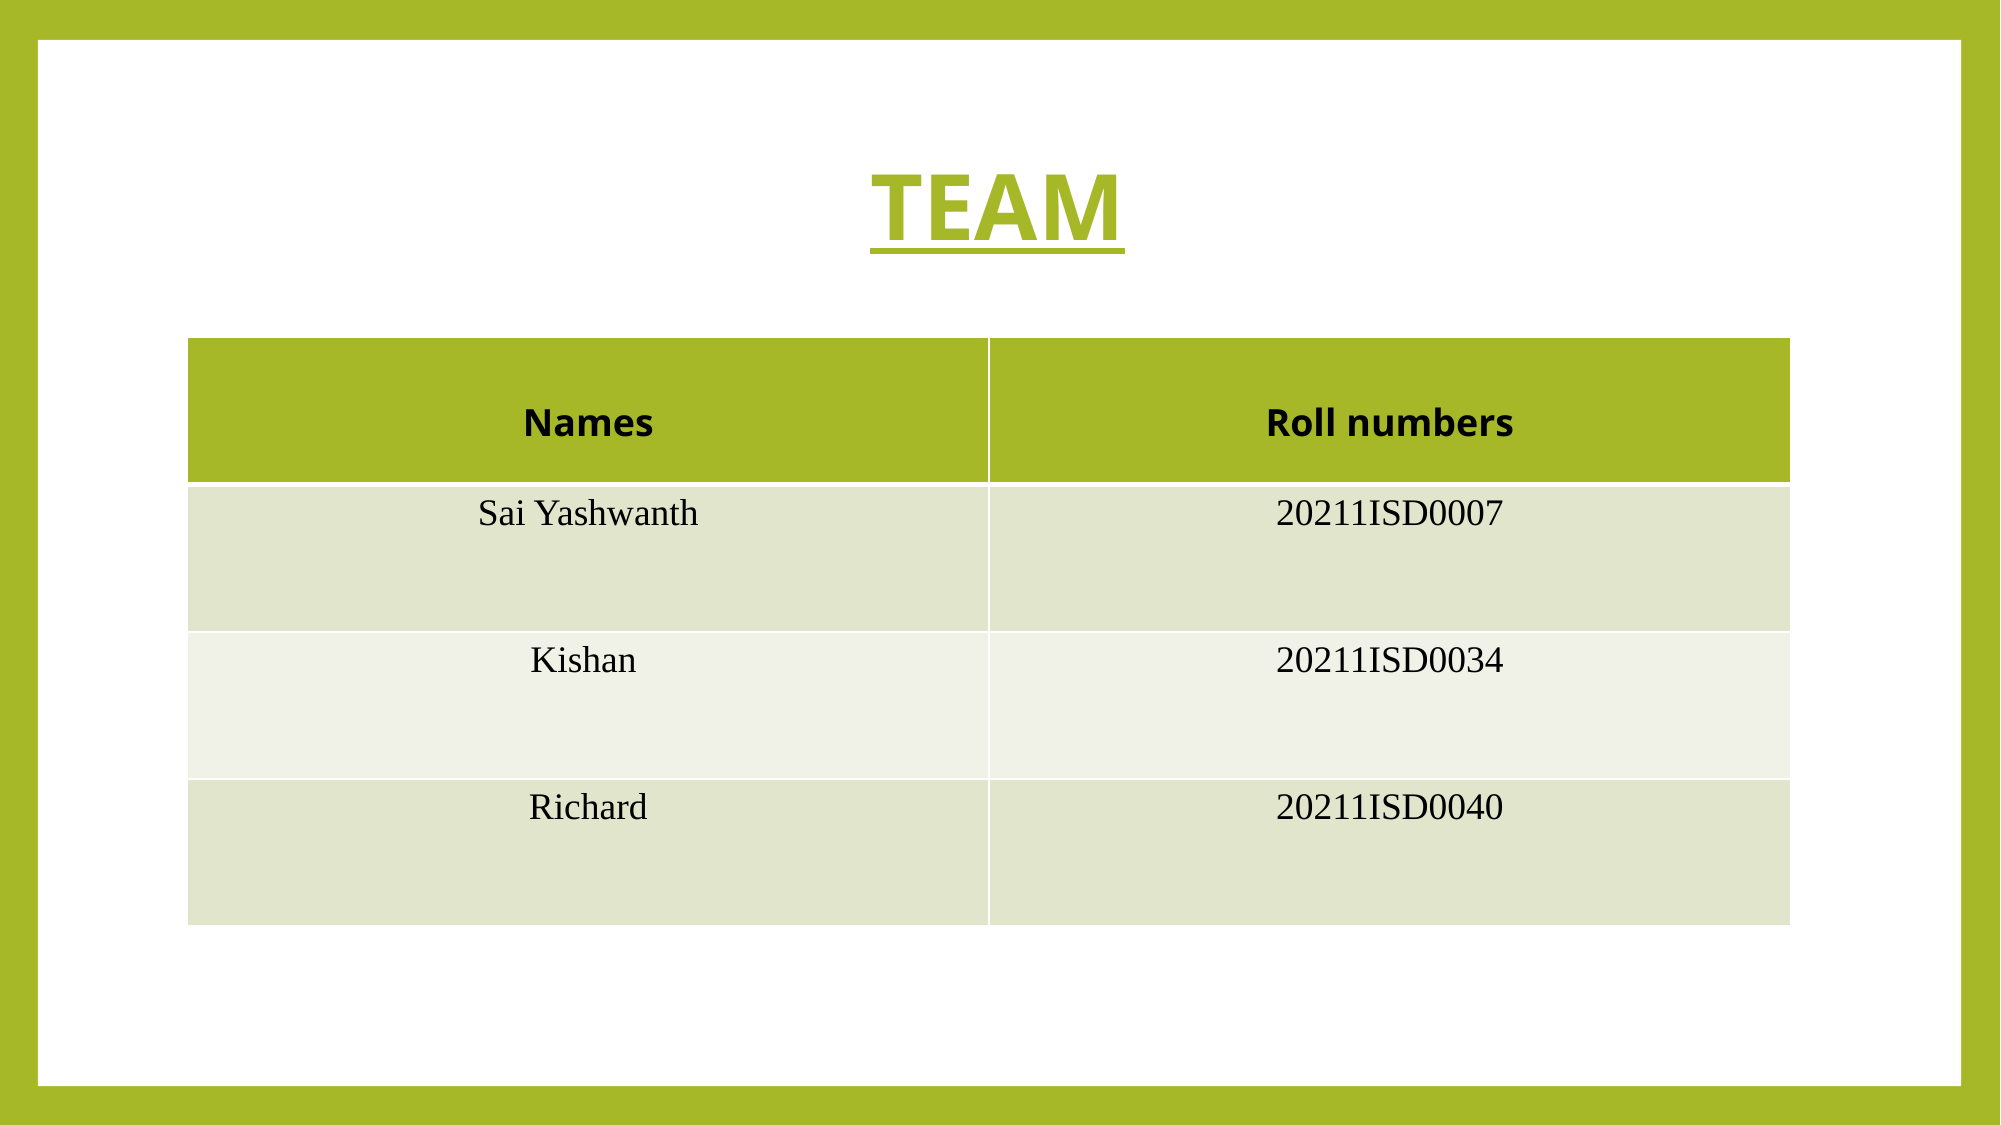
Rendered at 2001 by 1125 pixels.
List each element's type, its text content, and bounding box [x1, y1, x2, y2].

table_header Names [188, 338, 988, 482]
title TEAM [187, 99, 1808, 323]
table_cell Sai Yashwanth [188, 487, 988, 631]
table_cell 20211ISD0034 [990, 633, 1790, 778]
table_cell 20211ISD0007 [990, 487, 1790, 631]
table_header Roll numbers [990, 338, 1790, 482]
table_cell Kishan [188, 633, 988, 778]
table_cell 20211ISD0040 [990, 780, 1790, 925]
table_cell Richard [188, 780, 988, 925]
